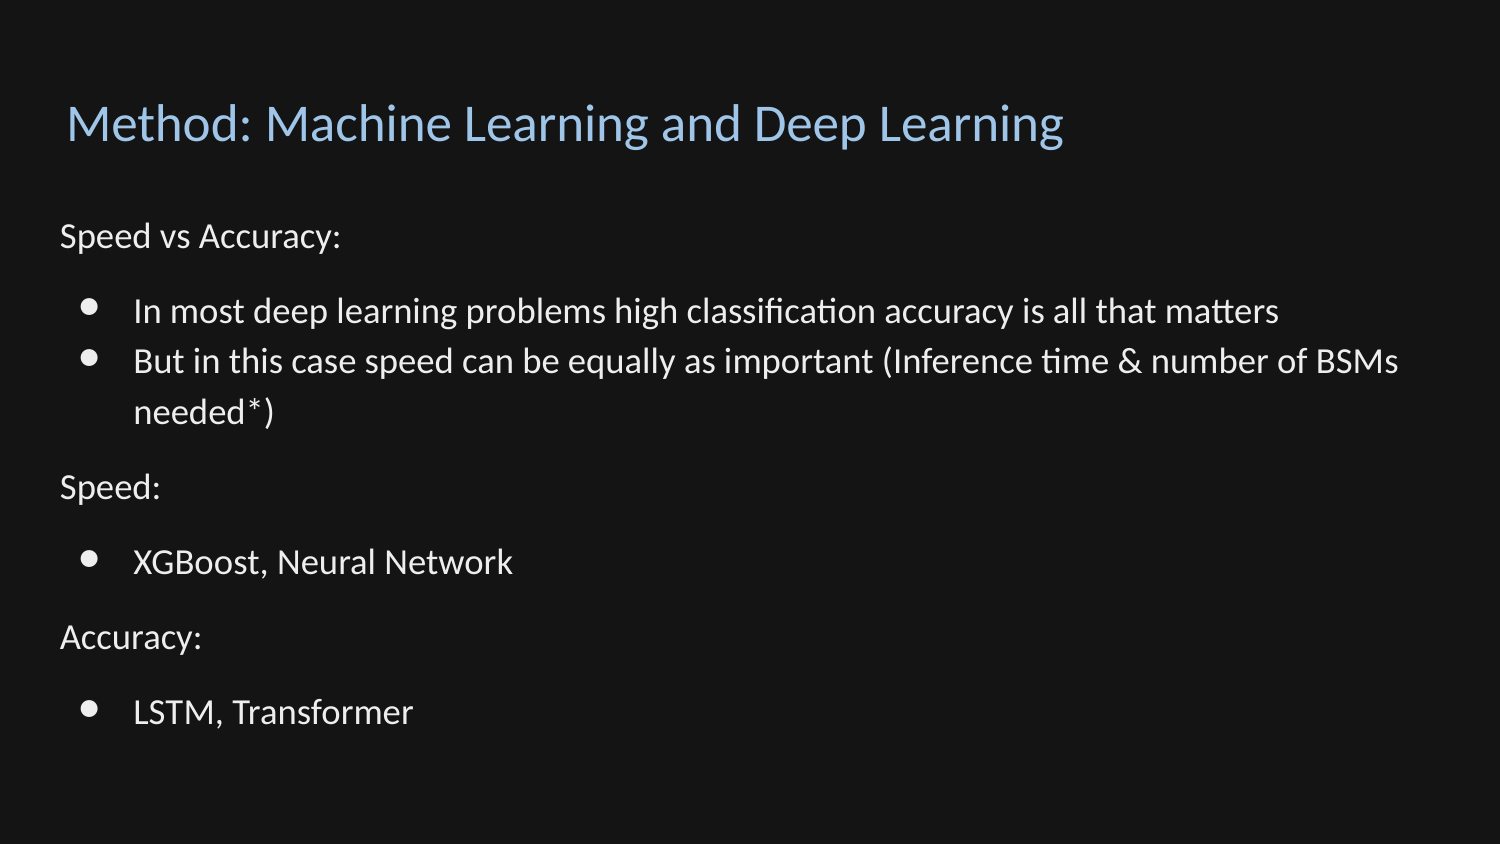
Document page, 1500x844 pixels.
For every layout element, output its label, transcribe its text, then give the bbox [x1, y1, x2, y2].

list Speed vs Accuracy: In most deep learning problems high classification accuracy is all that matters But in this case speed can be equally as important (Inference time & number of BSMs needed*) Speed: XGBoost, Neural Network Accuracy: LSTM, Transformer [44, 190, 1443, 751]
title Method: Machine Learning and Deep Learning [51, 72, 1449, 167]
